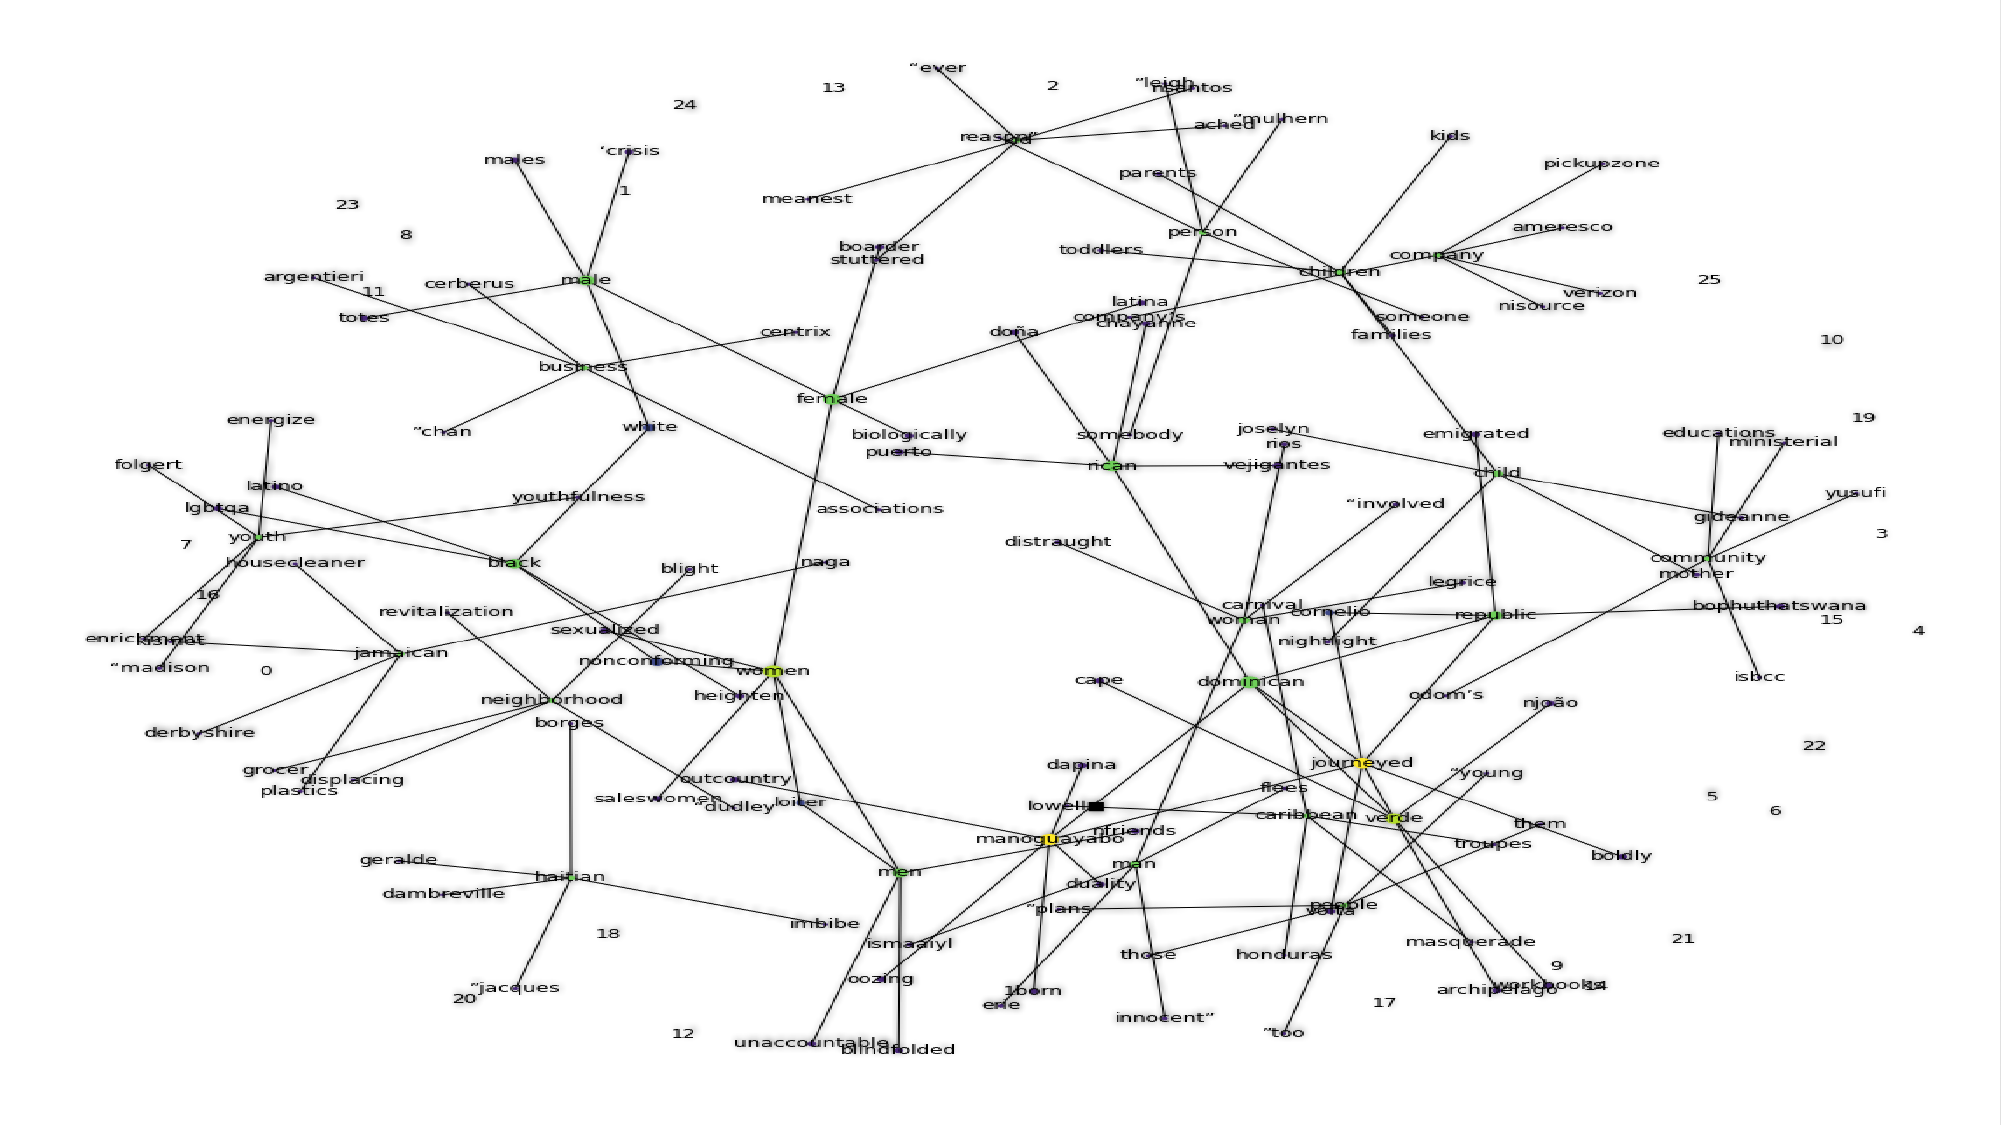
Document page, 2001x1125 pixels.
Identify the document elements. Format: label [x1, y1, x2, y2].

list [0, 0, 2000, 1125]
